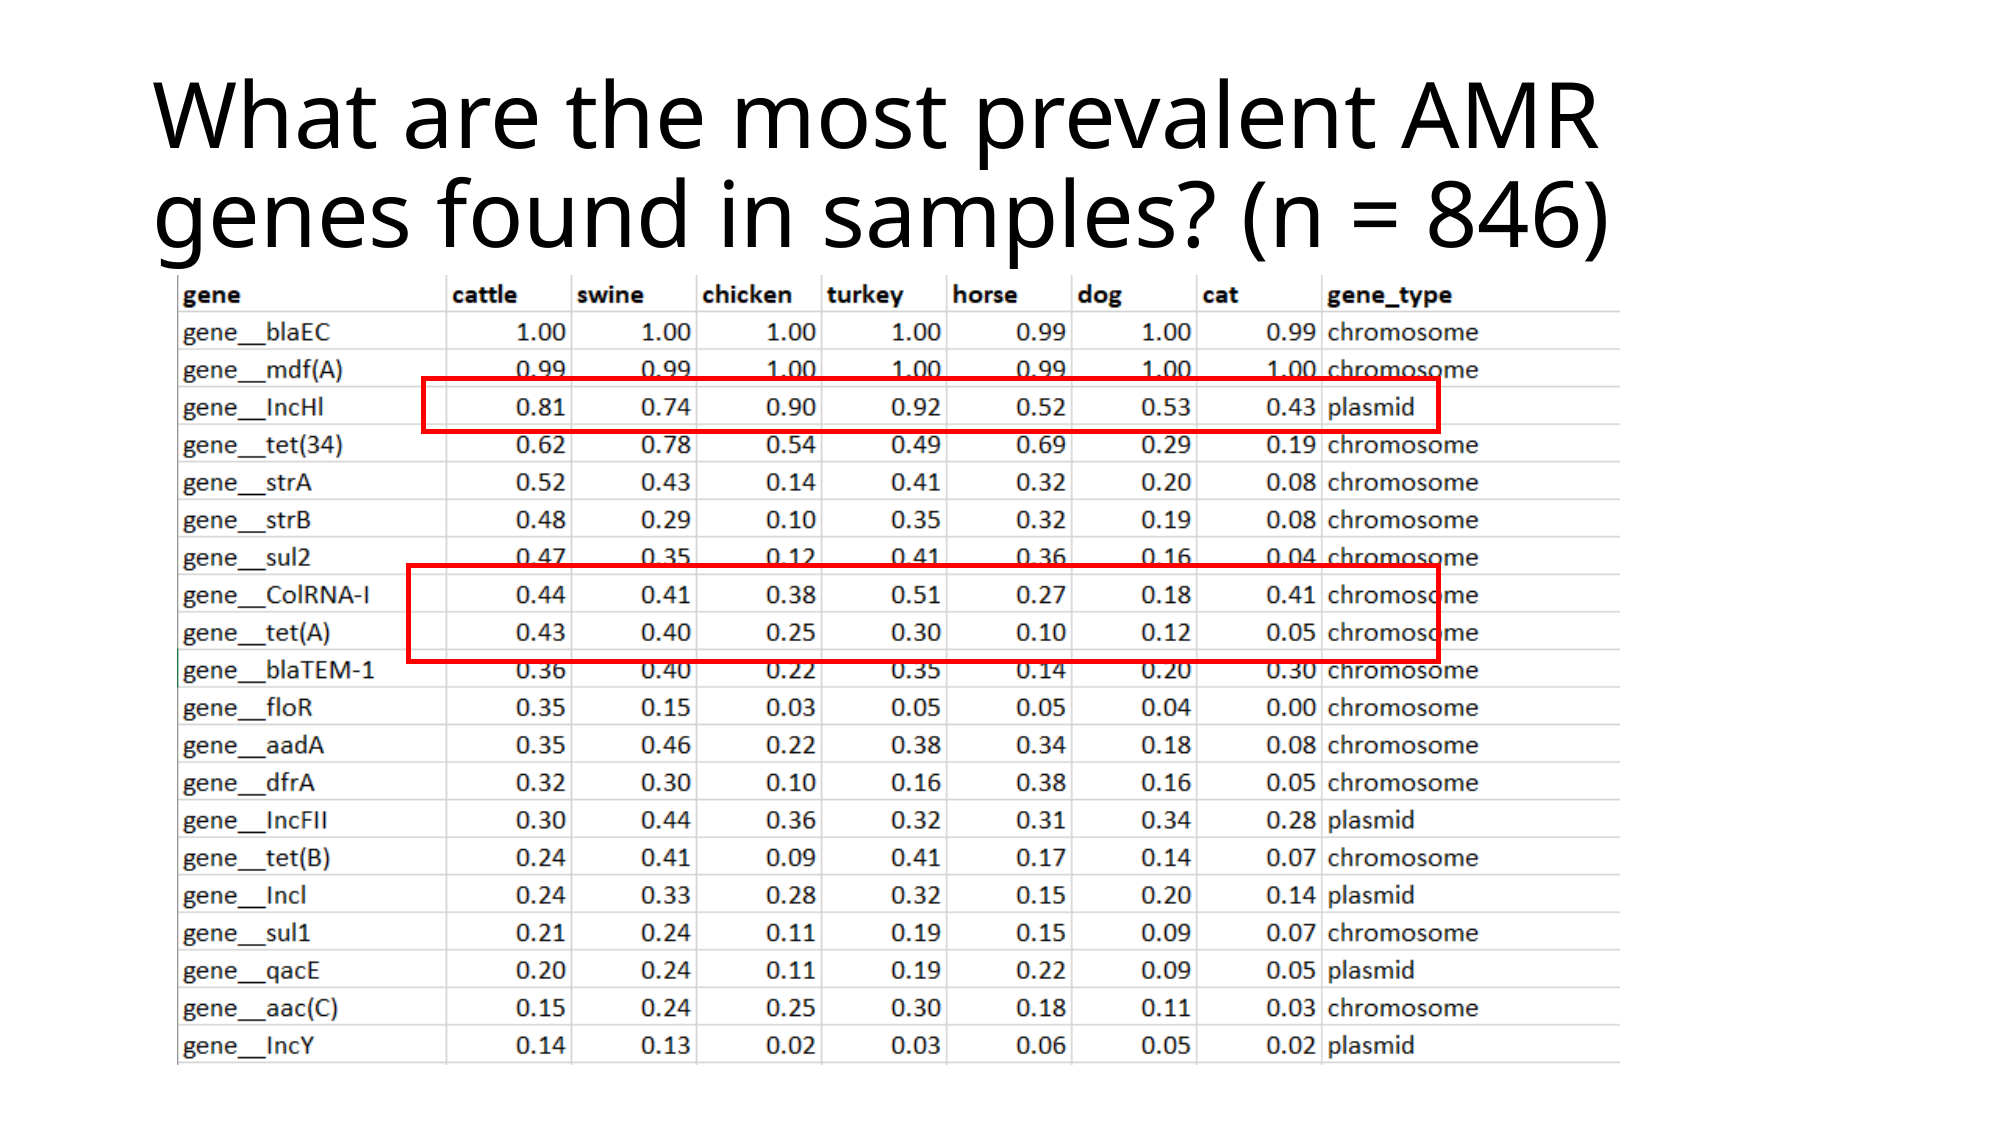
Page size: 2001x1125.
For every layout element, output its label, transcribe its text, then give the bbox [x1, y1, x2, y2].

title What are the most prevalent AMR genes found in samples? (n = 846) [137, 59, 1863, 278]
picture [177, 275, 1620, 1066]
